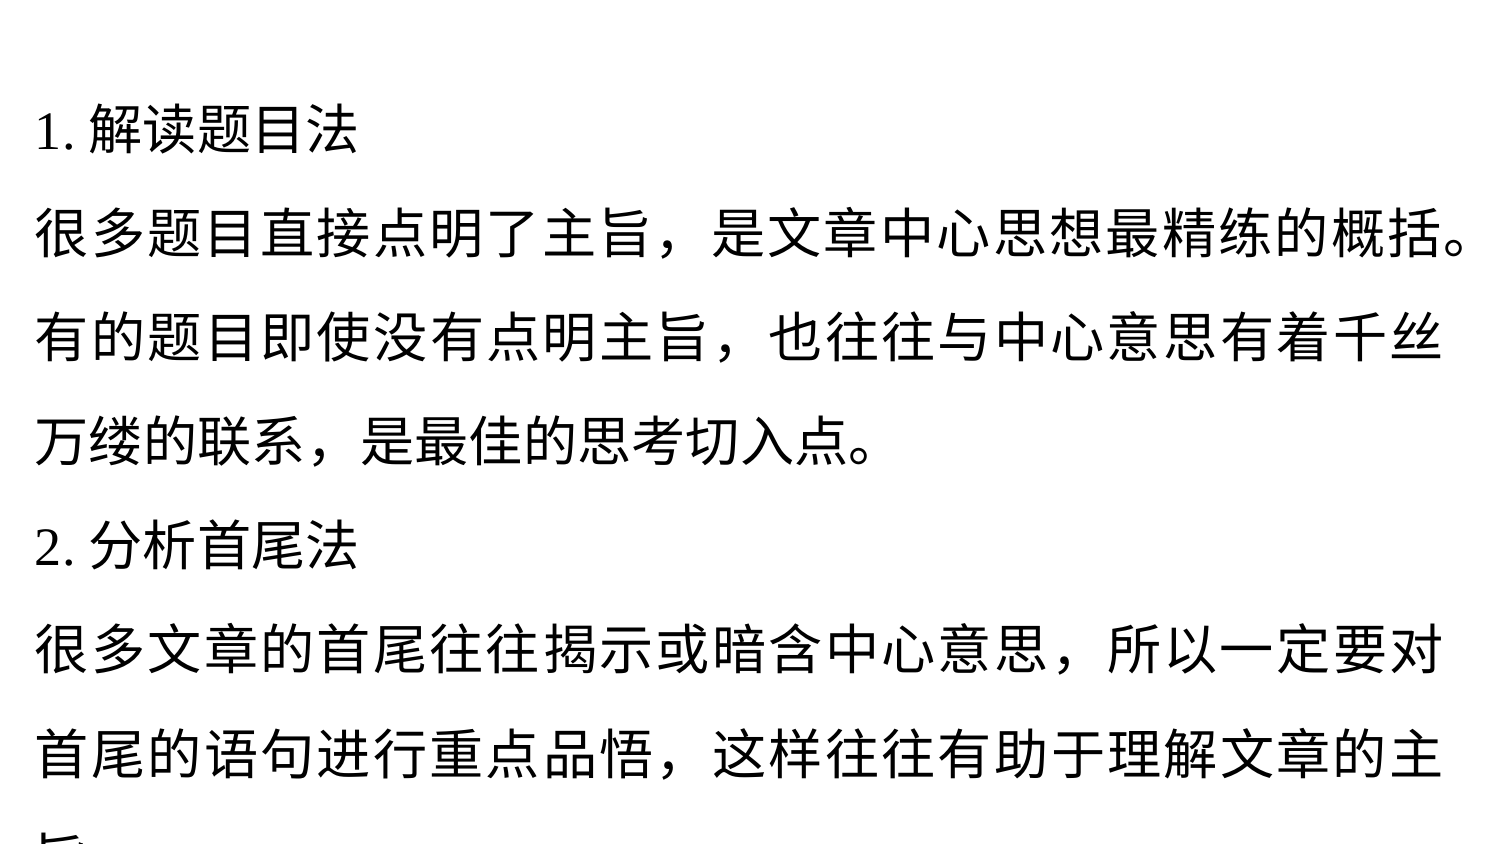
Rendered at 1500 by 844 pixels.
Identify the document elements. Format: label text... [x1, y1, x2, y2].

text_box 1.解读题目法 很多题目直接点明了主旨，是文章中心思想最精练的概括。有的题目即使没有点明主旨，也往往与中心意思有着千丝万缕的联系，是最佳的思考切入点。 2.分析首尾法 很多文章的首尾往往揭示或暗含中心意思，所以一定要对首尾的语句进行重点品悟，这样往往有助于理解文章的主旨。 [20, 48, 1459, 844]
